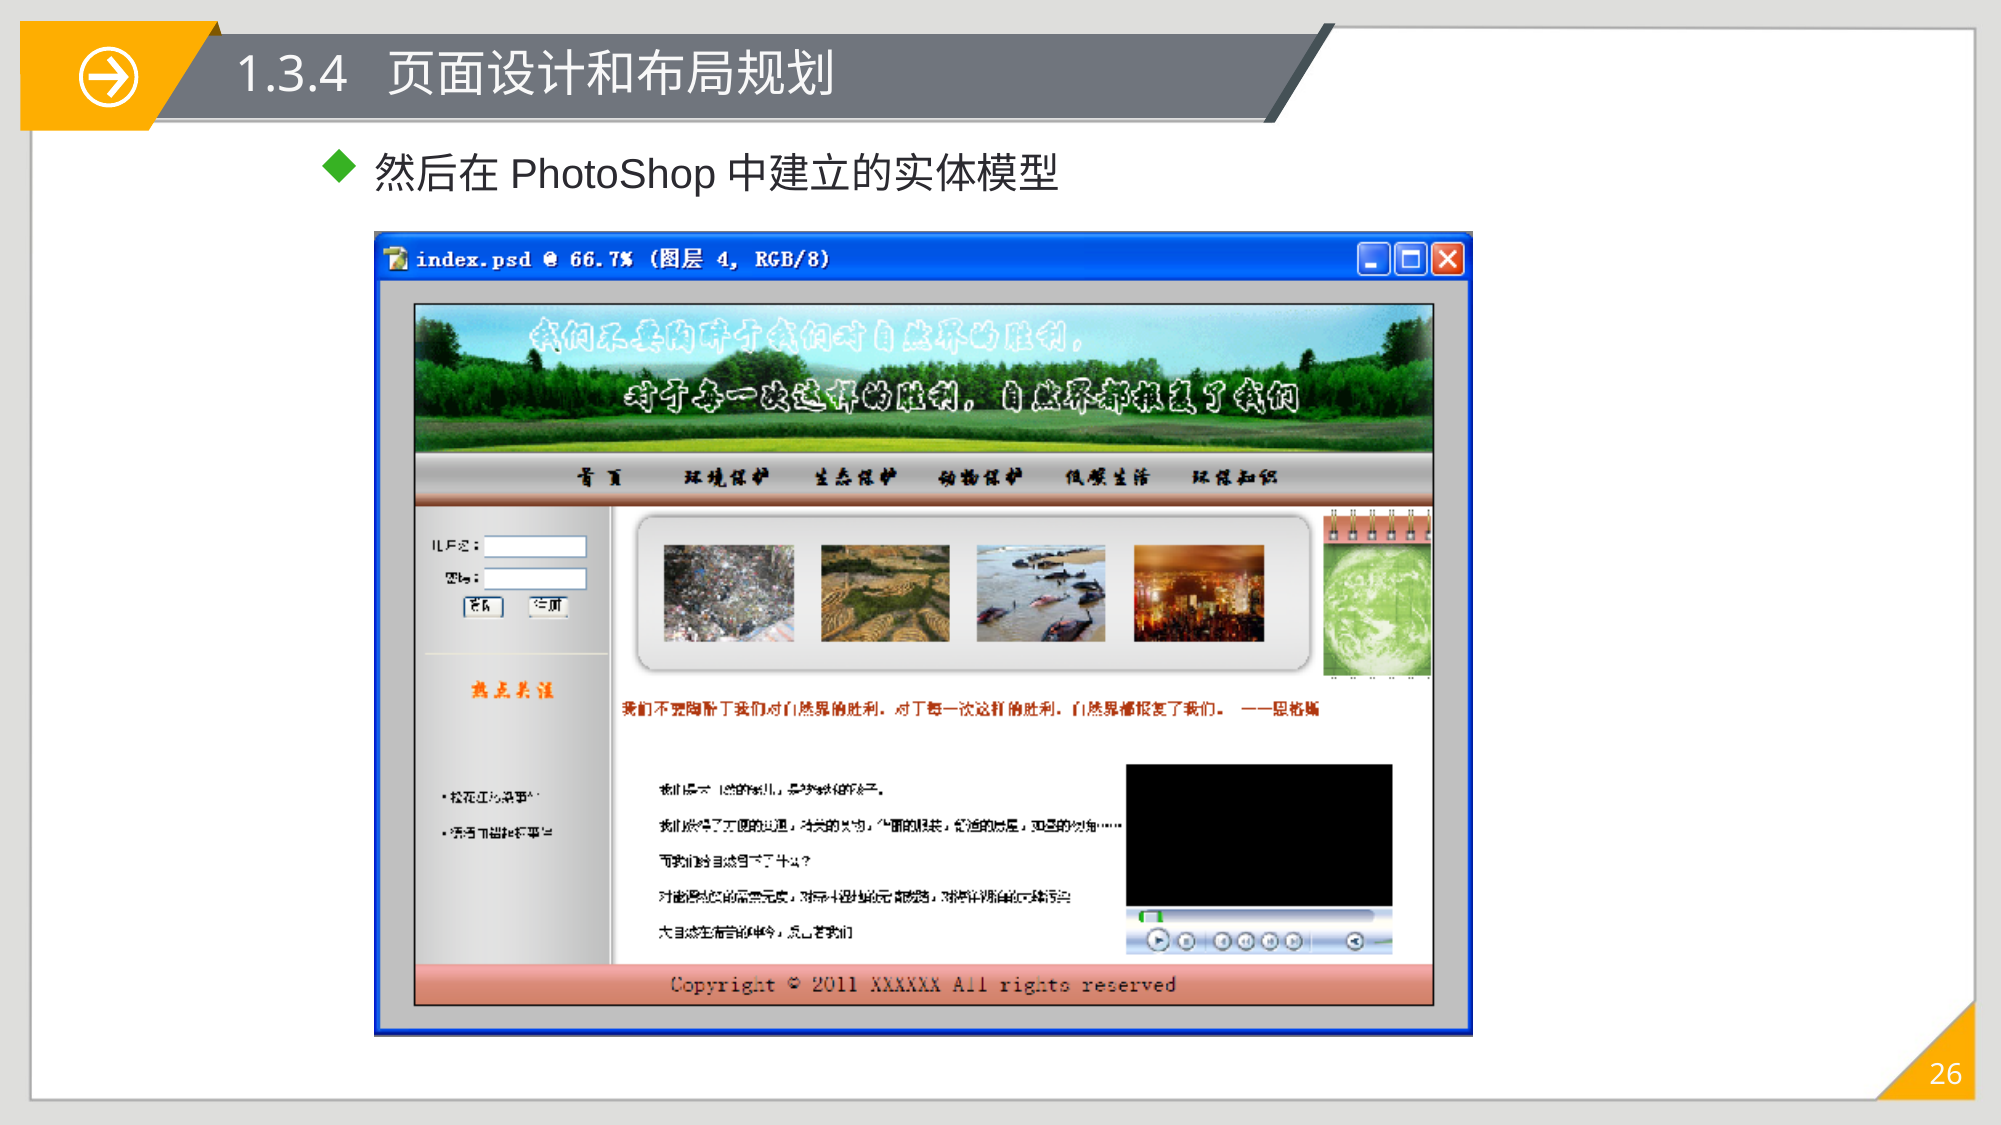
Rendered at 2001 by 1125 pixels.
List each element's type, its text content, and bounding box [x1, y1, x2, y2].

list 然后在PhotoShop中建立的实体模型 [303, 139, 1680, 206]
picture [0, 0, 2001, 1125]
title 1.3.4 页面设计和布局规划 [220, 30, 1302, 114]
